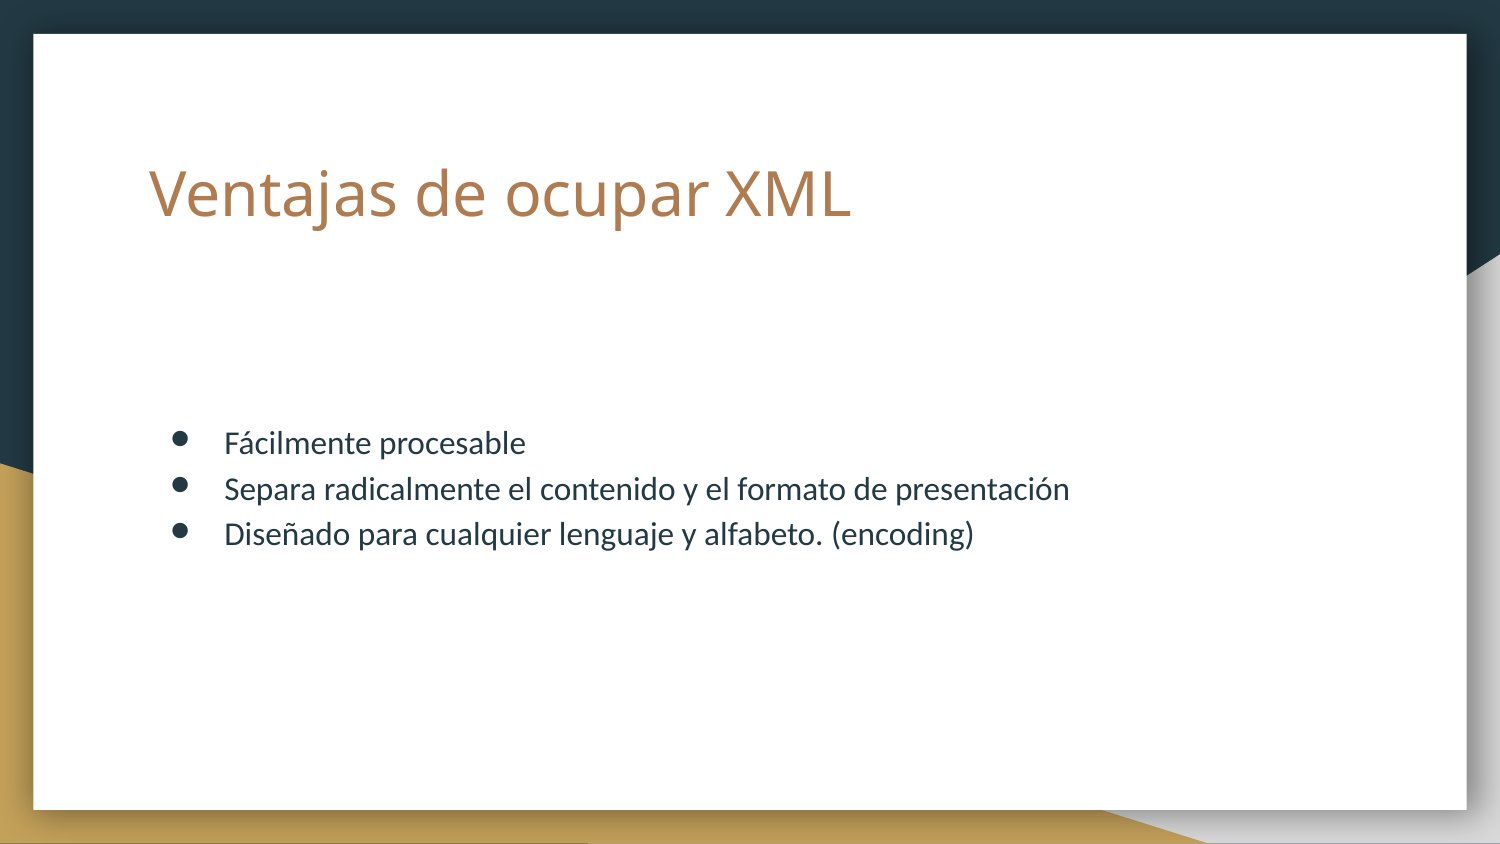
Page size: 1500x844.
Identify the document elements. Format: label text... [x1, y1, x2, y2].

title Ventajas de ocupar XML [134, 138, 1366, 296]
list Fácilmente procesable Separa radicalmente el contenido y el formato de presentación Diseñado para cualquier lenguaje y alfabeto. (encoding) [134, 326, 1366, 729]
